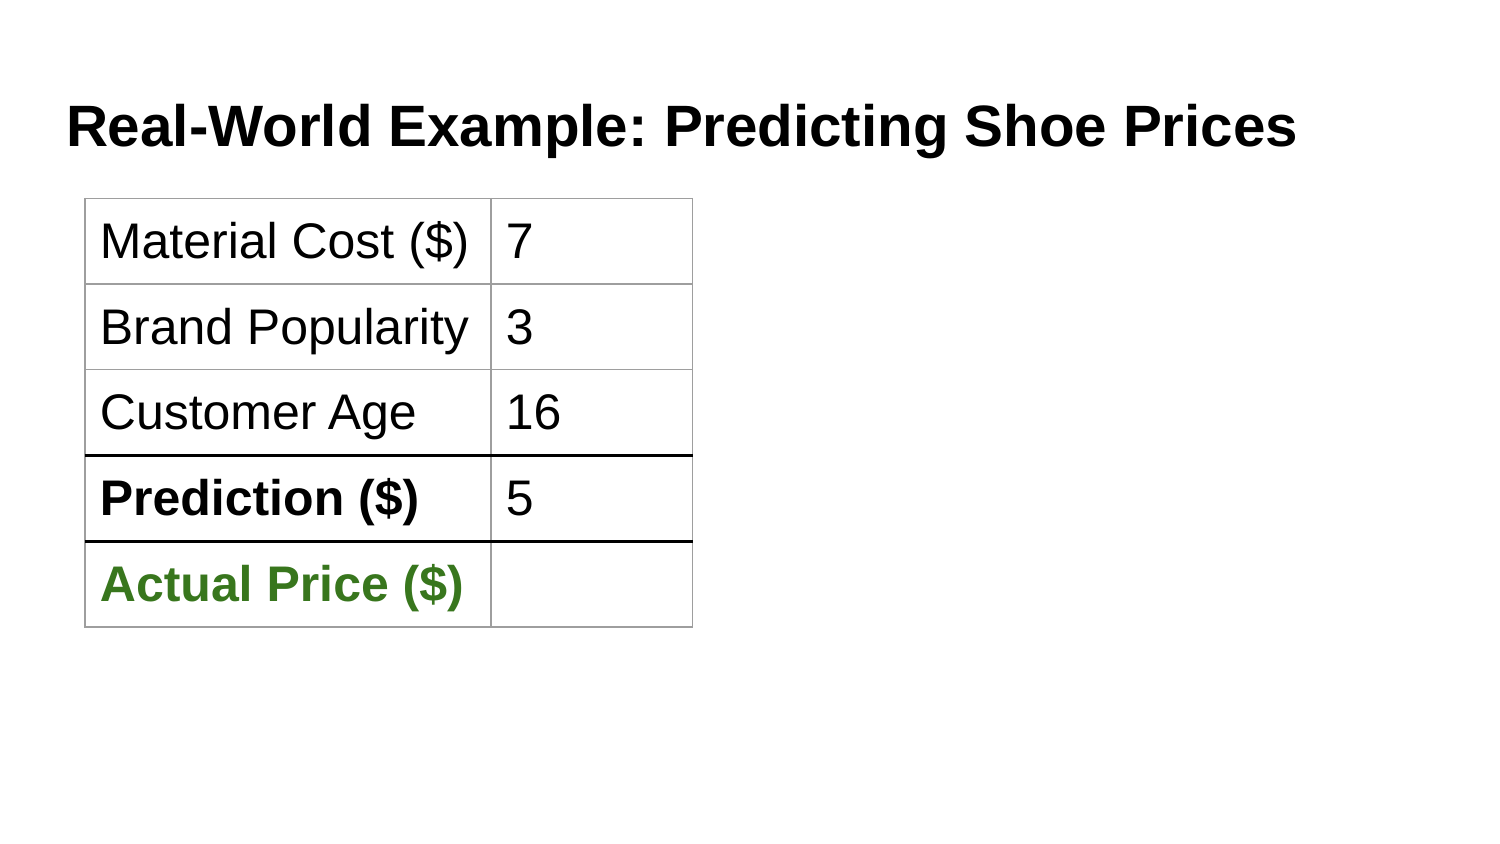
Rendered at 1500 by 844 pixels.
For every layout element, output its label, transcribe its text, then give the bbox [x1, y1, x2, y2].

table_cell Customer Age [86, 370, 490, 454]
table_cell [492, 543, 692, 626]
table_cell Brand Popularity [86, 285, 490, 369]
table_header Material Cost ($) [86, 199, 490, 283]
table_cell 16 [492, 370, 692, 454]
table_cell 3 [492, 285, 692, 369]
table_cell 5 [492, 457, 692, 540]
table_header 7 [492, 199, 692, 283]
title Real-World Example: Predicting Shoe Prices [51, 72, 1449, 167]
table_cell Prediction ($) [86, 457, 490, 540]
table_cell Actual Price ($) [86, 543, 490, 626]
